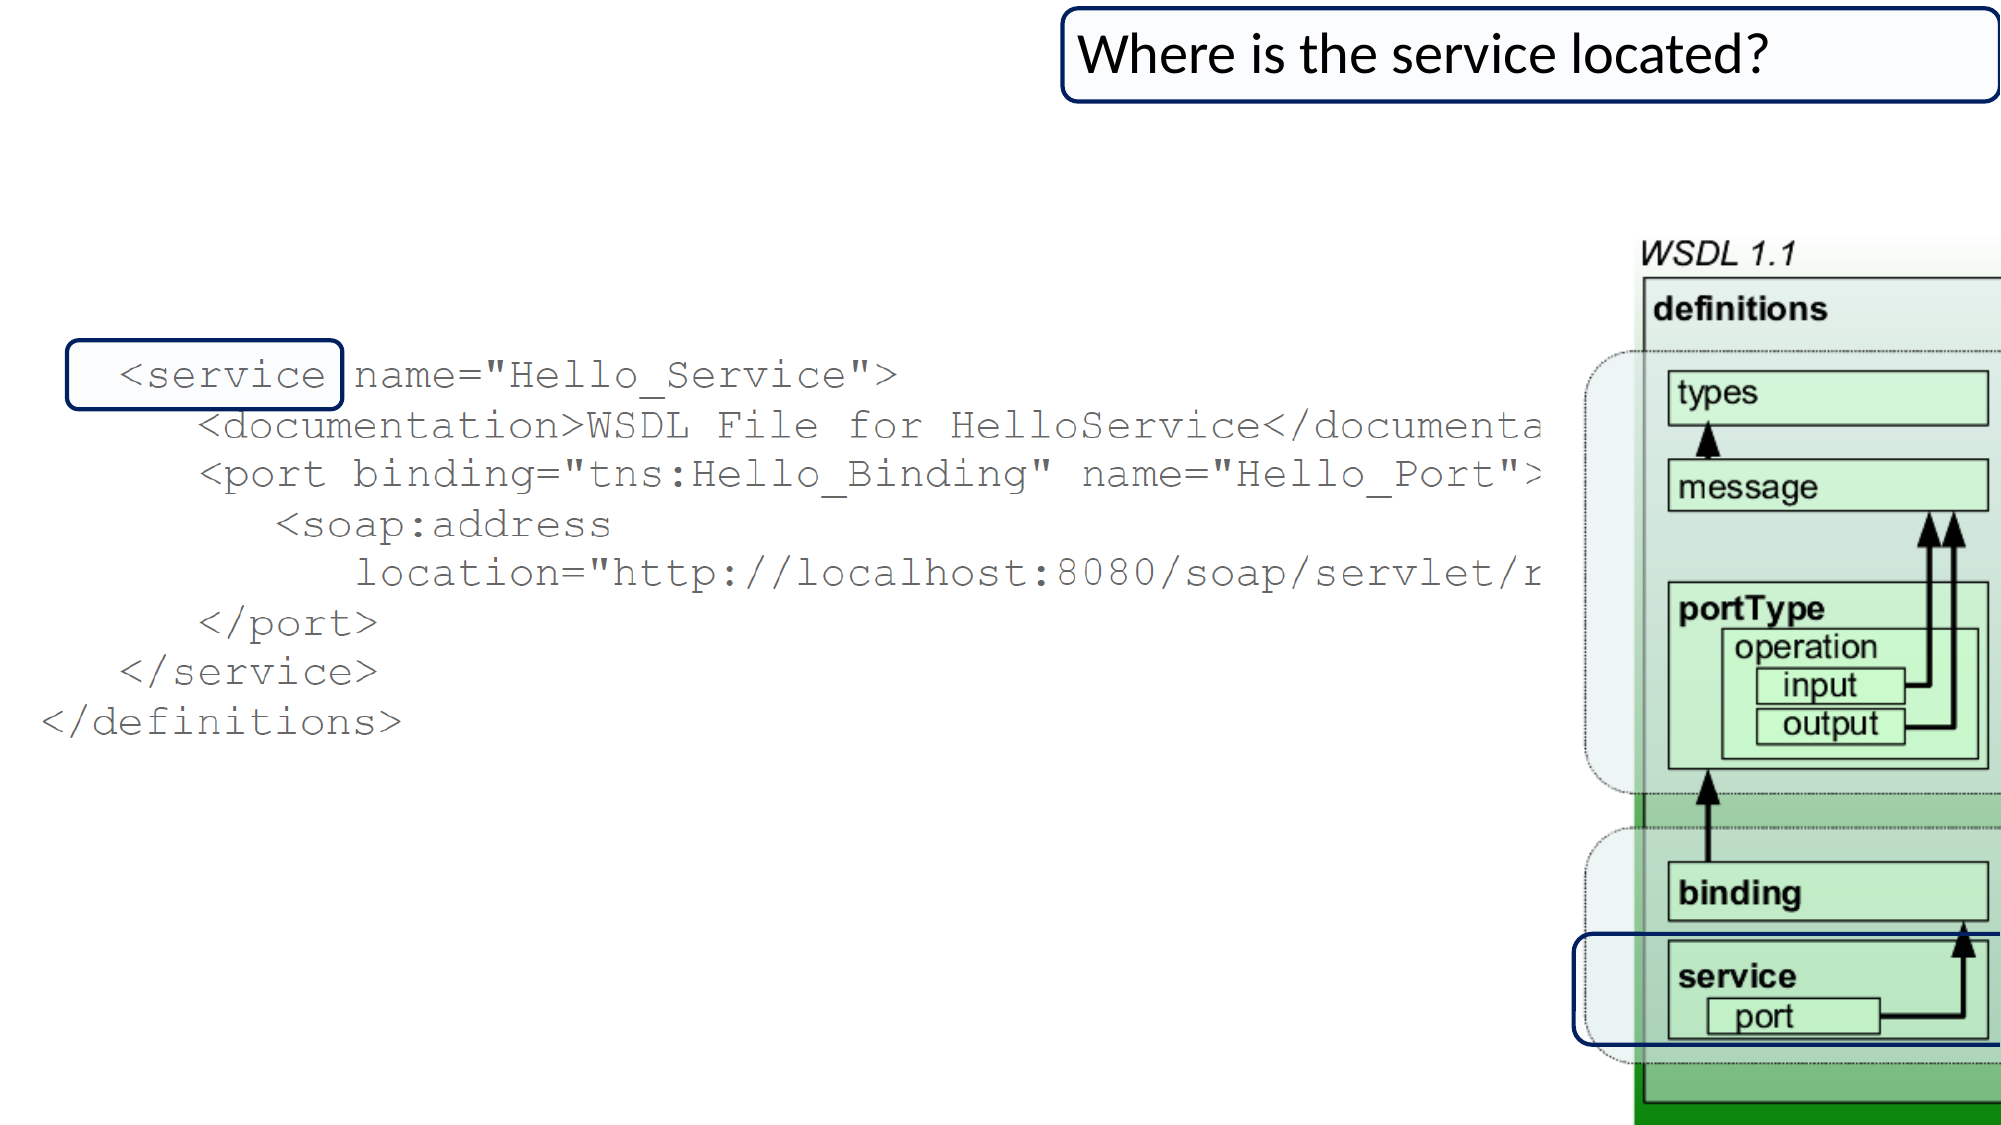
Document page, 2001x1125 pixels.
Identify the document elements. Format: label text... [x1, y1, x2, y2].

picture [7, 229, 2001, 1125]
text_box Where is the service located? [1062, 8, 2000, 94]
text_box [1063, 94, 1999, 103]
